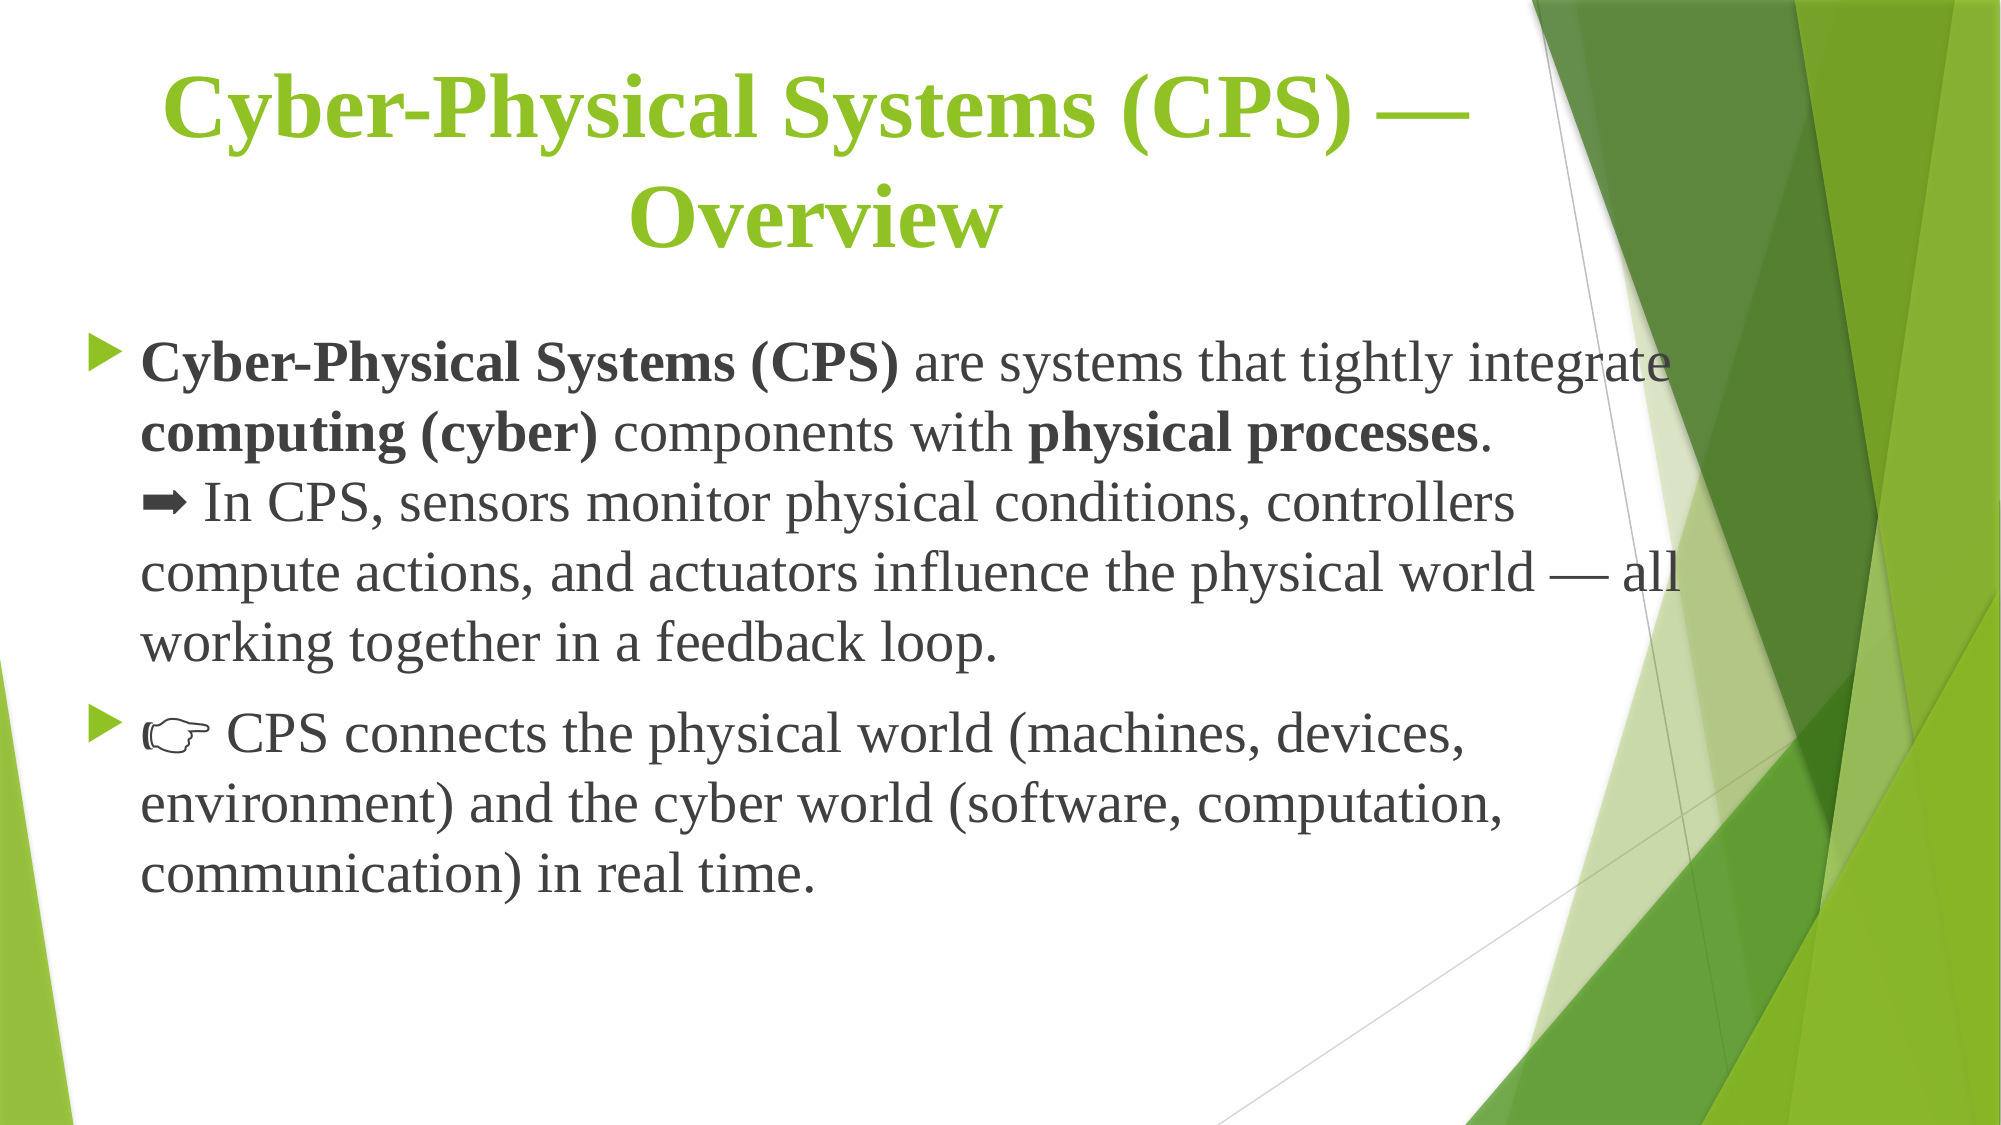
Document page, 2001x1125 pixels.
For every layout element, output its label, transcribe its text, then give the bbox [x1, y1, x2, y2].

title Cyber-Physical Systems (CPS) — Overview [111, 38, 1522, 240]
list Cyber-Physical Systems (CPS) are systems that tightly integrate computing (cyber) components with physical processes. ➡ In CPS, sensors monitor physical conditions, controllers compute actions, and actuators influence the physical world — all working together in a feedback loop. 👉 CPS connects the physical world (machines, devices, environment) and the cyber world (software, computation, communication) in real time. [69, 315, 1735, 991]
